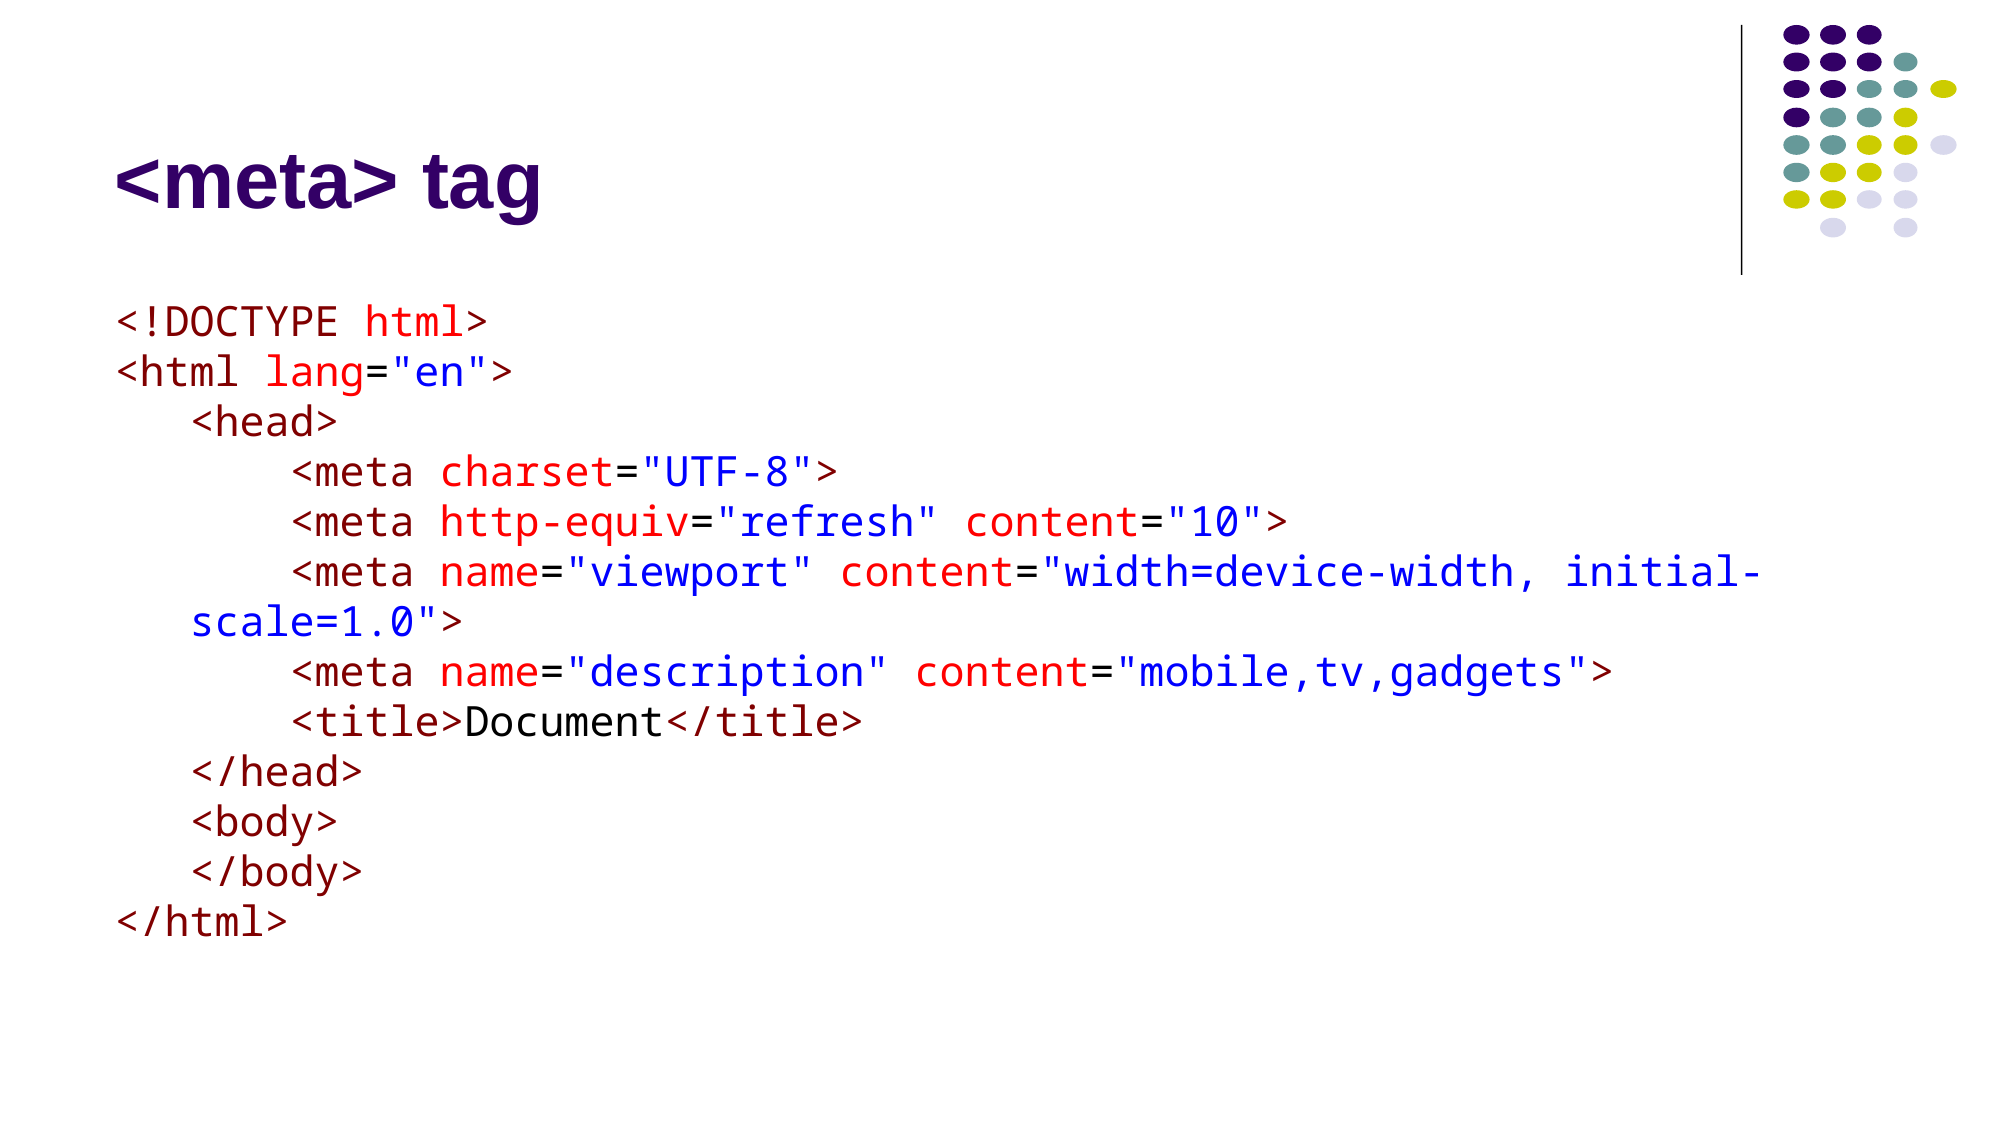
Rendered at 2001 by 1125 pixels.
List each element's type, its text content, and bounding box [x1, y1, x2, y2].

title <meta> tag [99, 19, 1751, 233]
text_box <!DOCTYPE html> <html lang="en"> <head> <meta charset="UTF-8"> <meta http-equiv="refresh" content="10"> <meta name="viewport" content="width=device-width, initial-scale=1.0"> <meta name="description" content="mobile,tv,gadgets"> <title>Document</title> </head> <body> </body> </html> [99, 287, 1975, 953]
